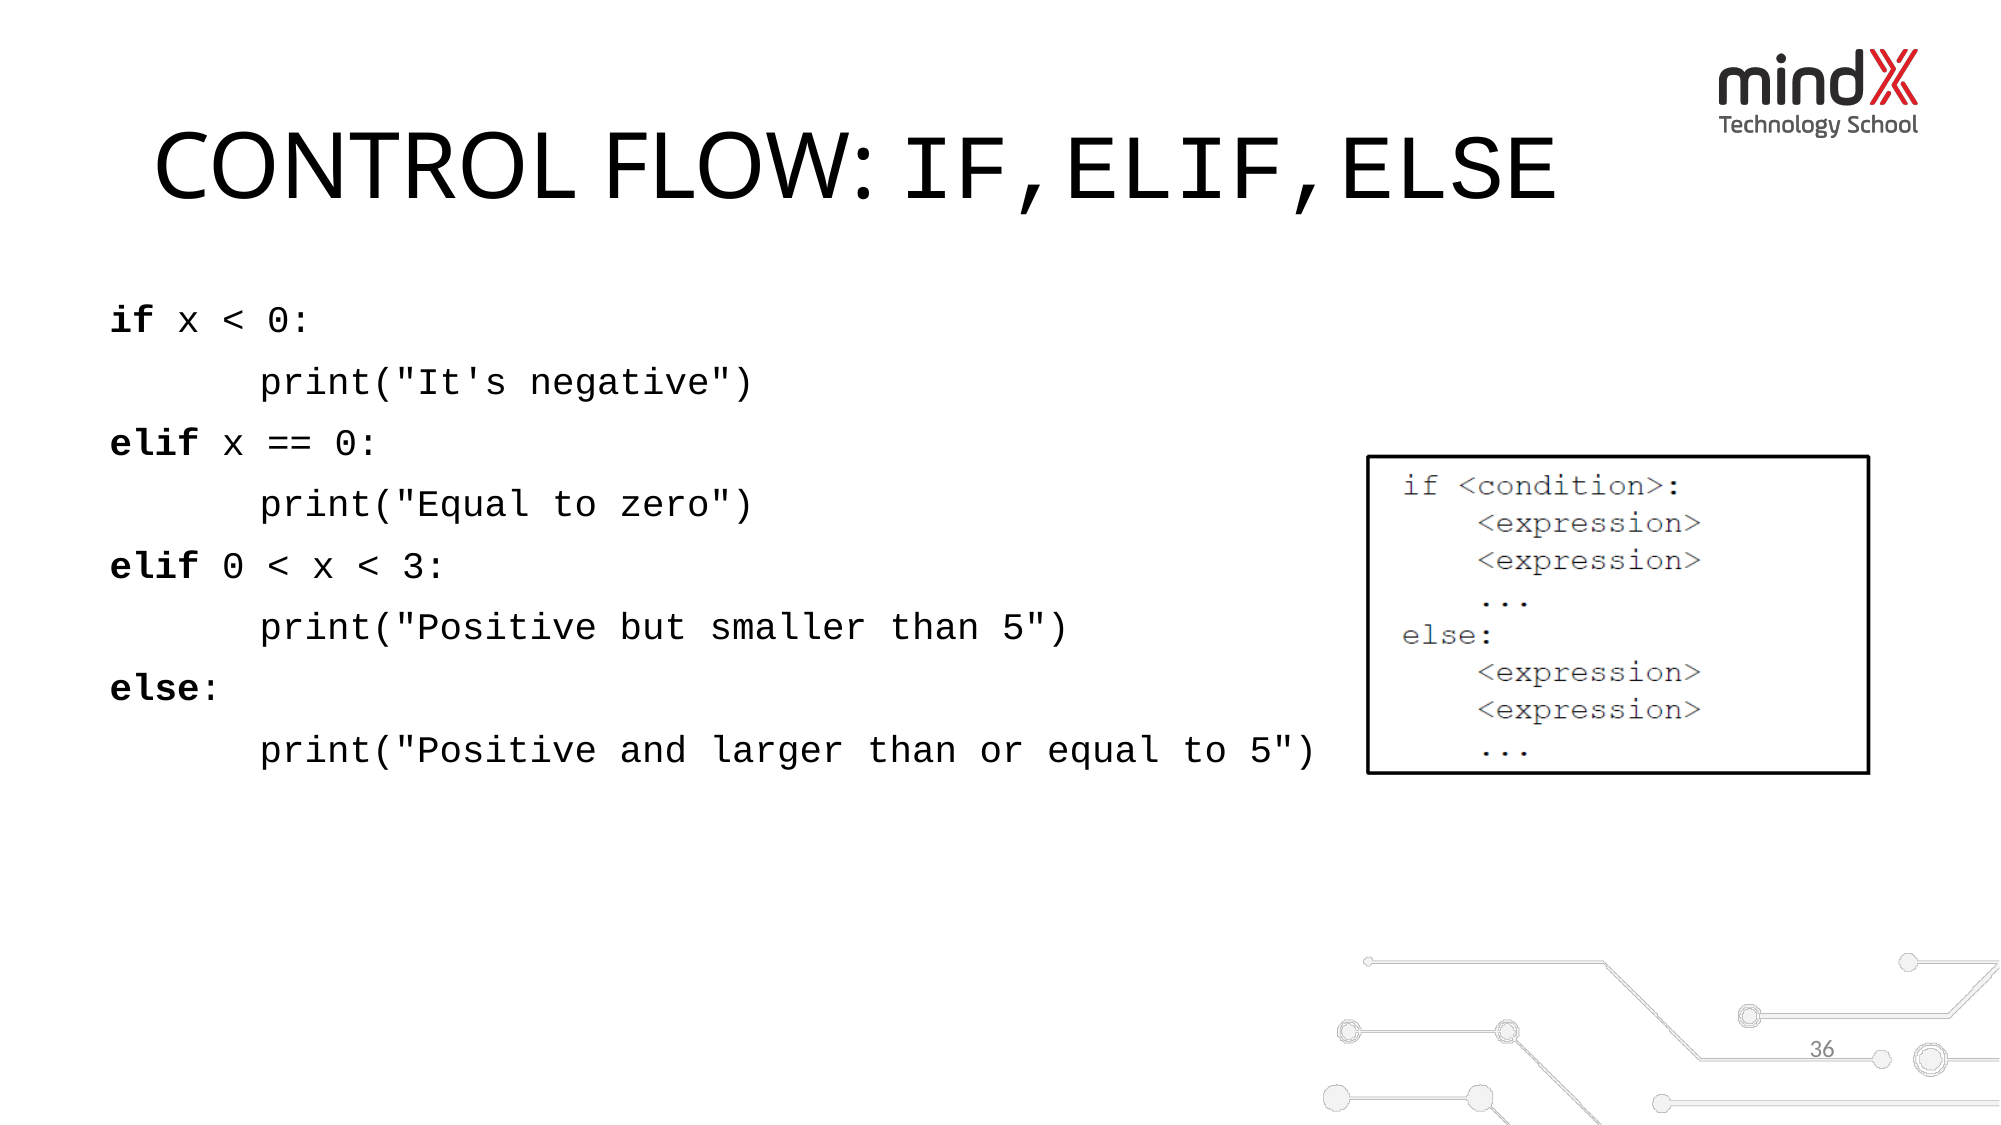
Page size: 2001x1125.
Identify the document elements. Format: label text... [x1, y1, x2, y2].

picture [1318, 825, 2000, 1125]
title CONTROL FLOW: IF,ELIF,ELSE [137, 59, 1863, 278]
picture [1719, 49, 1918, 138]
list if x < 0: print("It's negative") elif x == 0: print("Equal to zero") elif 0 < x < 3: print("Positive but smaller than 5") else: print("Positive and larger than or equal to 5") [86, 293, 1351, 925]
picture [1359, 449, 1880, 781]
